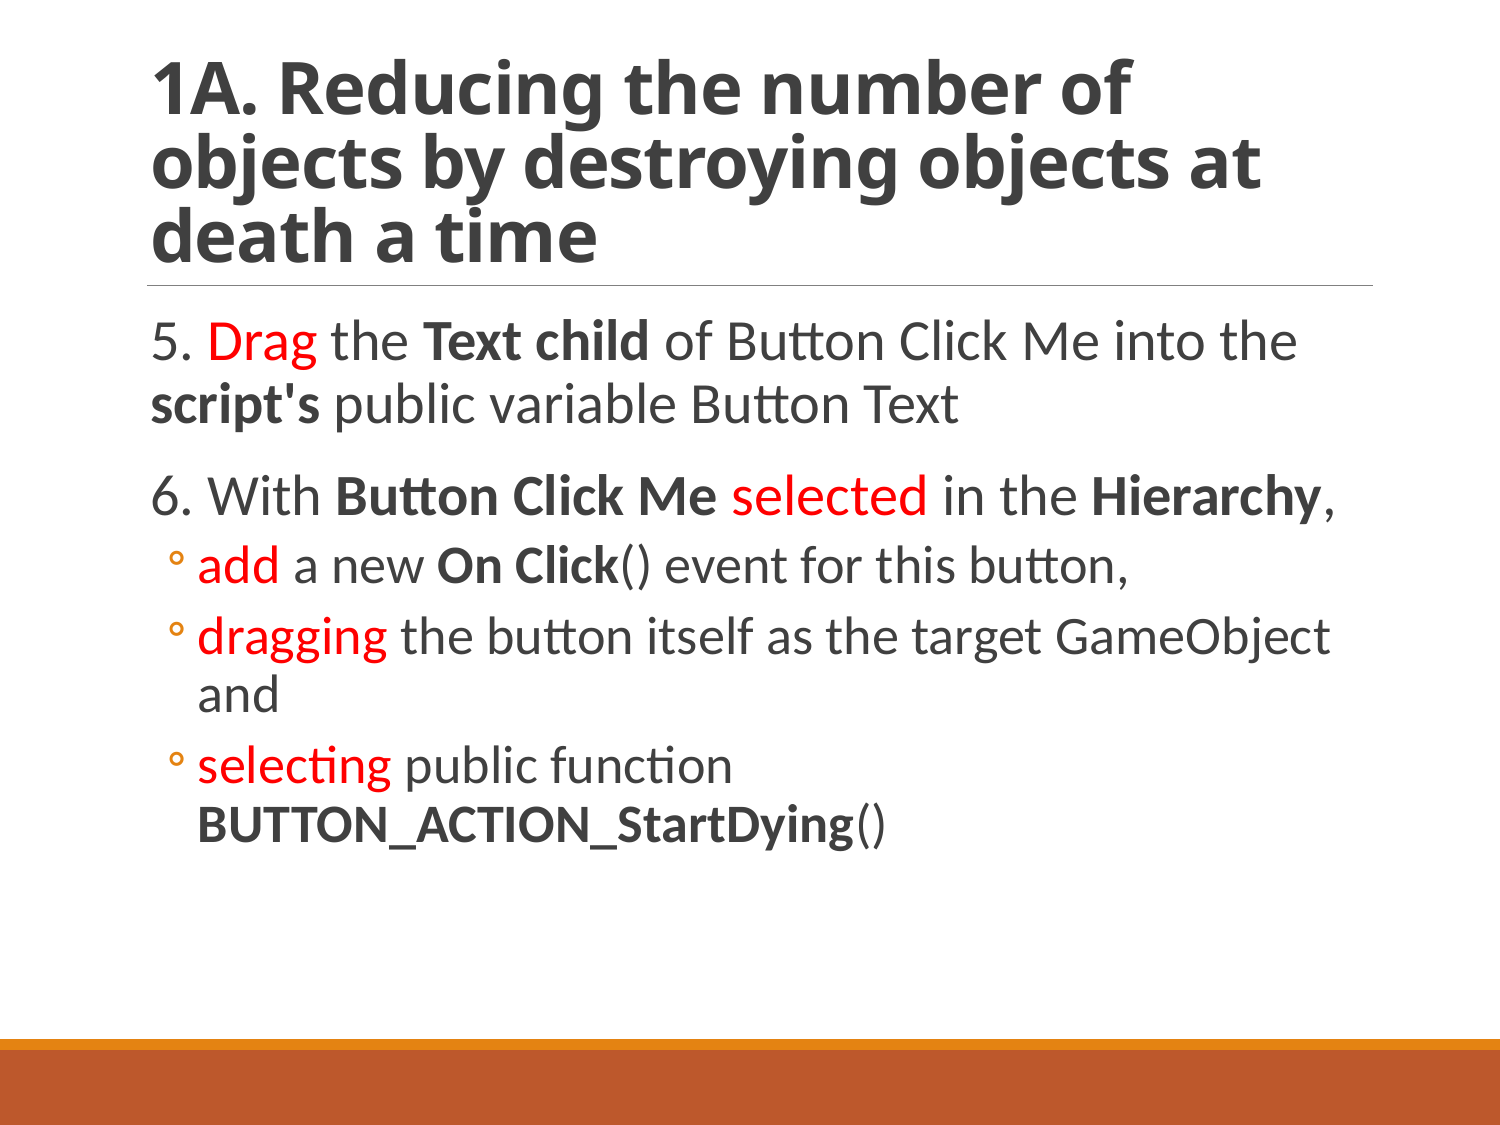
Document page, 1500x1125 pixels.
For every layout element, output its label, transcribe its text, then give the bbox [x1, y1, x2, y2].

list 5. Drag the Text child of Button Click Me into the script's public variable Button Text 6. With Button Click Me selected in the Hierarchy, add a new On Click() event for this button, dragging the button itself as the target GameObject and selecting public function BUTTON_ACTION_StartDying() [135, 302, 1373, 963]
title 1A. Reducing the number of objects by destroying objects at death a time [135, 47, 1373, 285]
